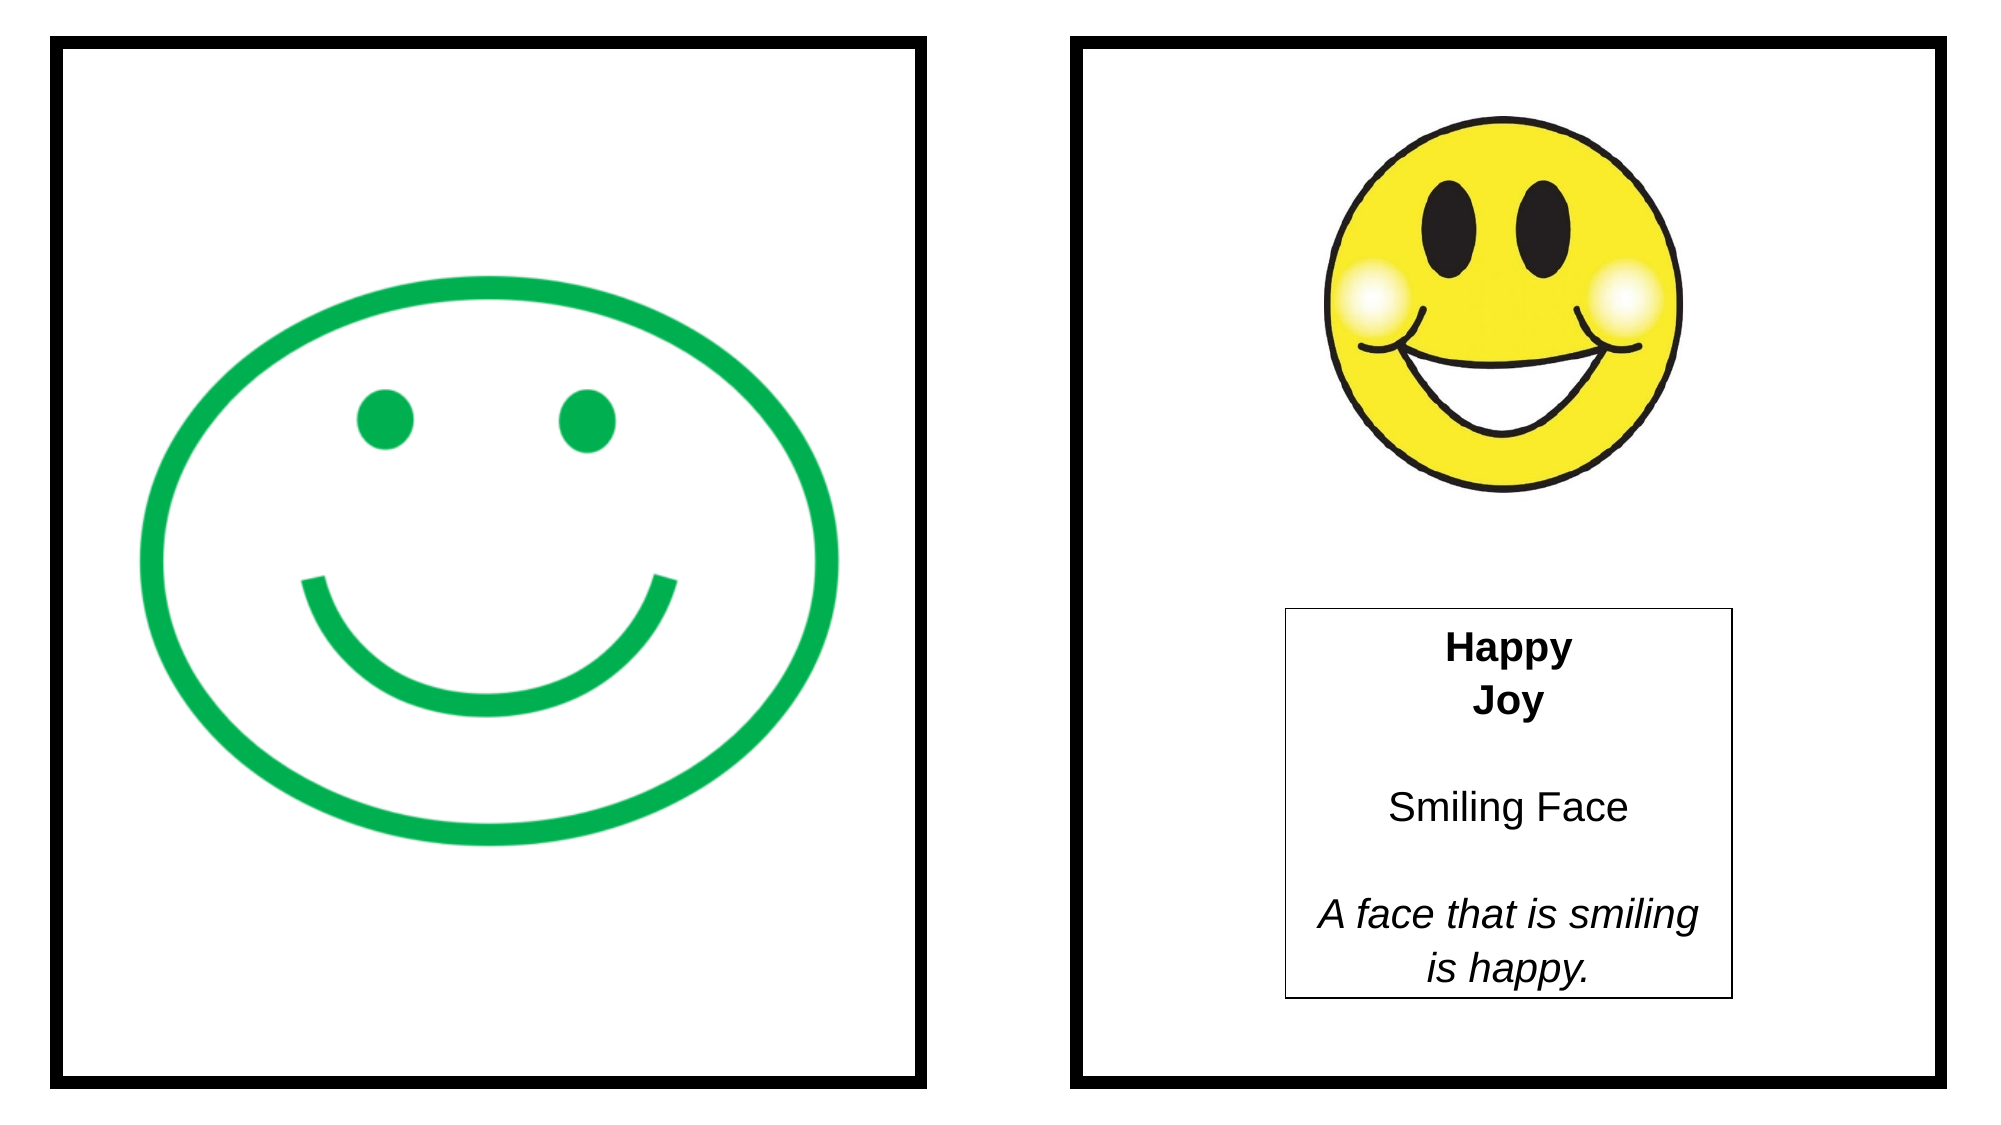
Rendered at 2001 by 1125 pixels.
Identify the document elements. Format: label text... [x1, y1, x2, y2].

text_box [1075, 41, 1942, 1083]
text_box Happy Joy Smiling Face A face that is smiling is happy. [1285, 608, 1732, 998]
picture [1147, 90, 1871, 516]
text_box [56, 41, 922, 1083]
picture [101, 234, 876, 891]
